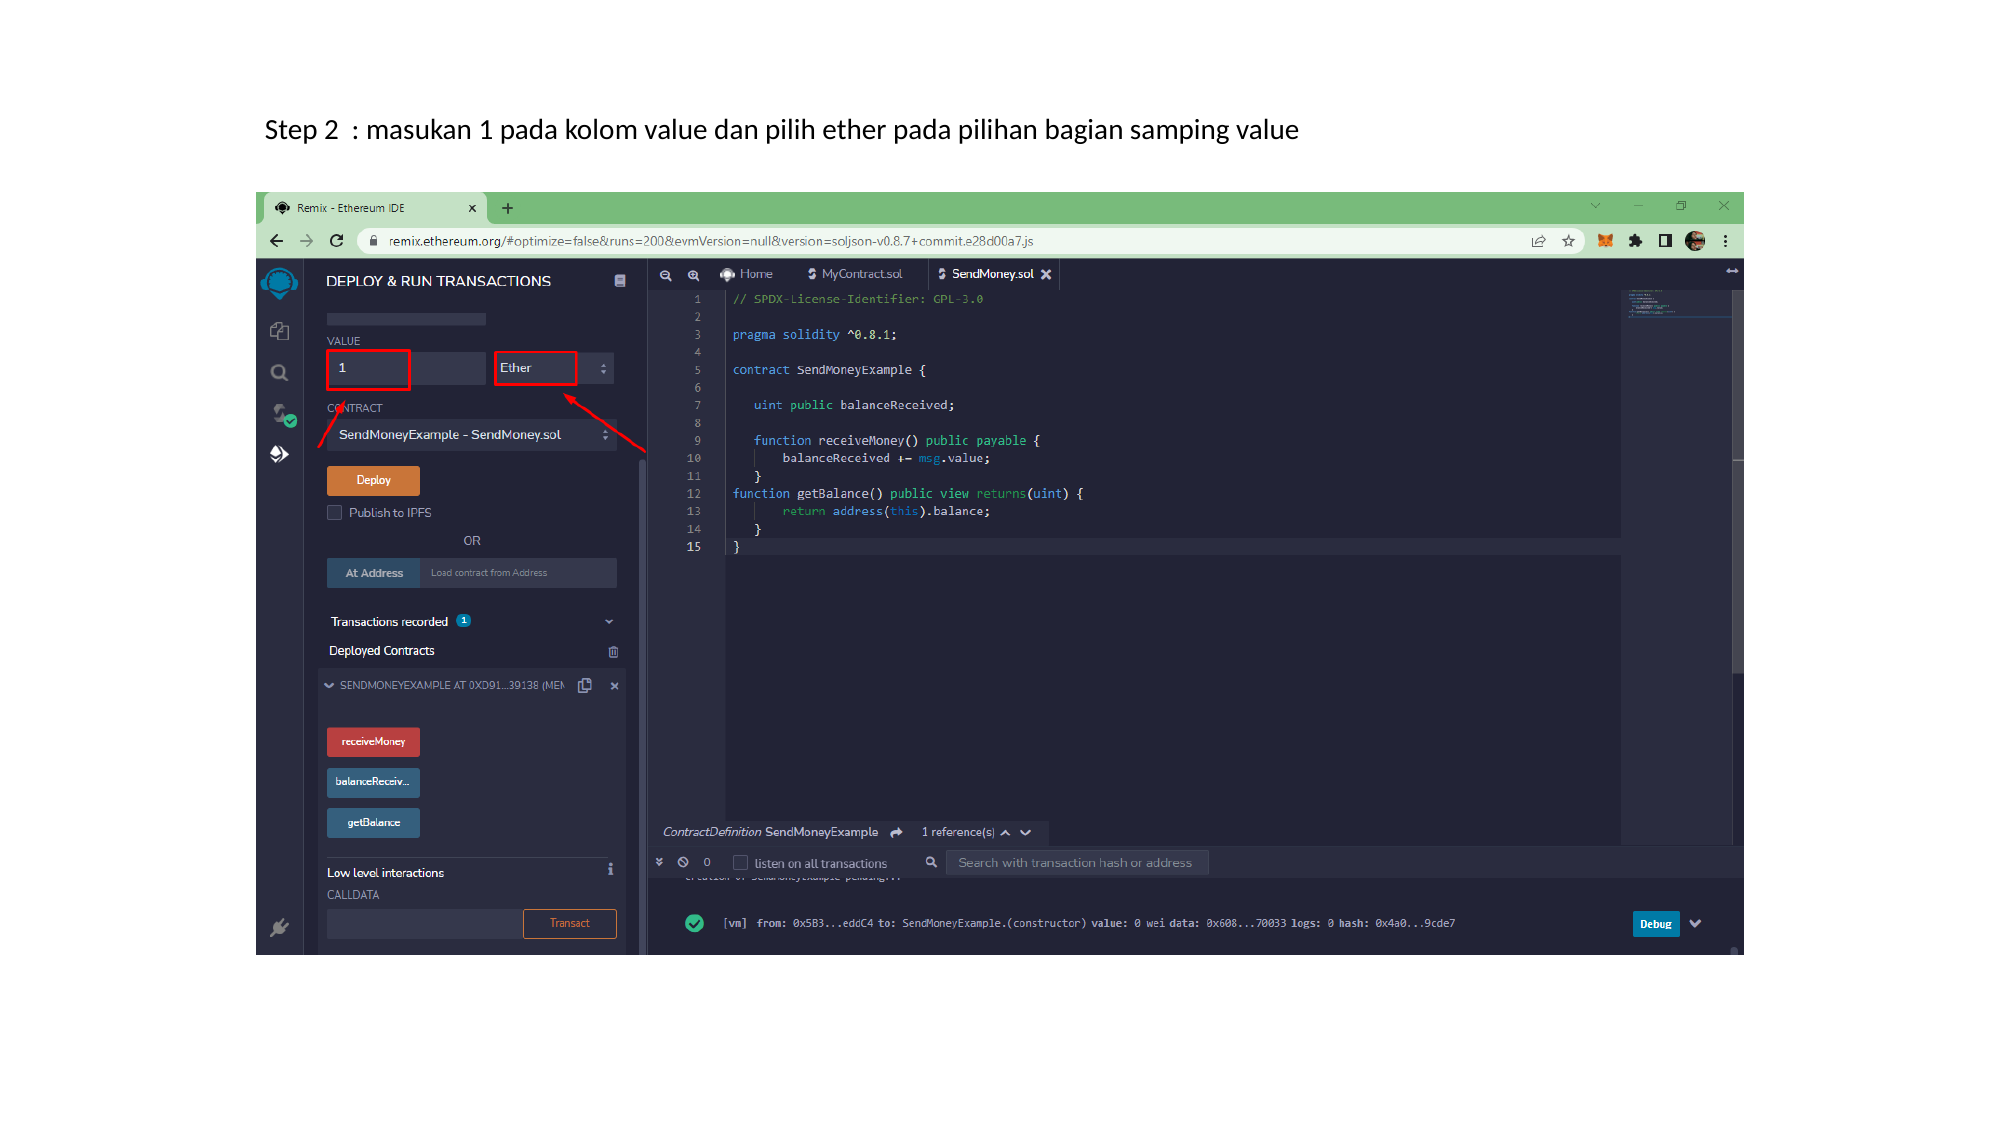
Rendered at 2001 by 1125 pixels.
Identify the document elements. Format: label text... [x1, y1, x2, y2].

subtitle Step 2 : masukan 1 pada kolom value dan pilih ether pada pilihan bagian samping value [249, 106, 1750, 1041]
picture [256, 192, 1744, 955]
